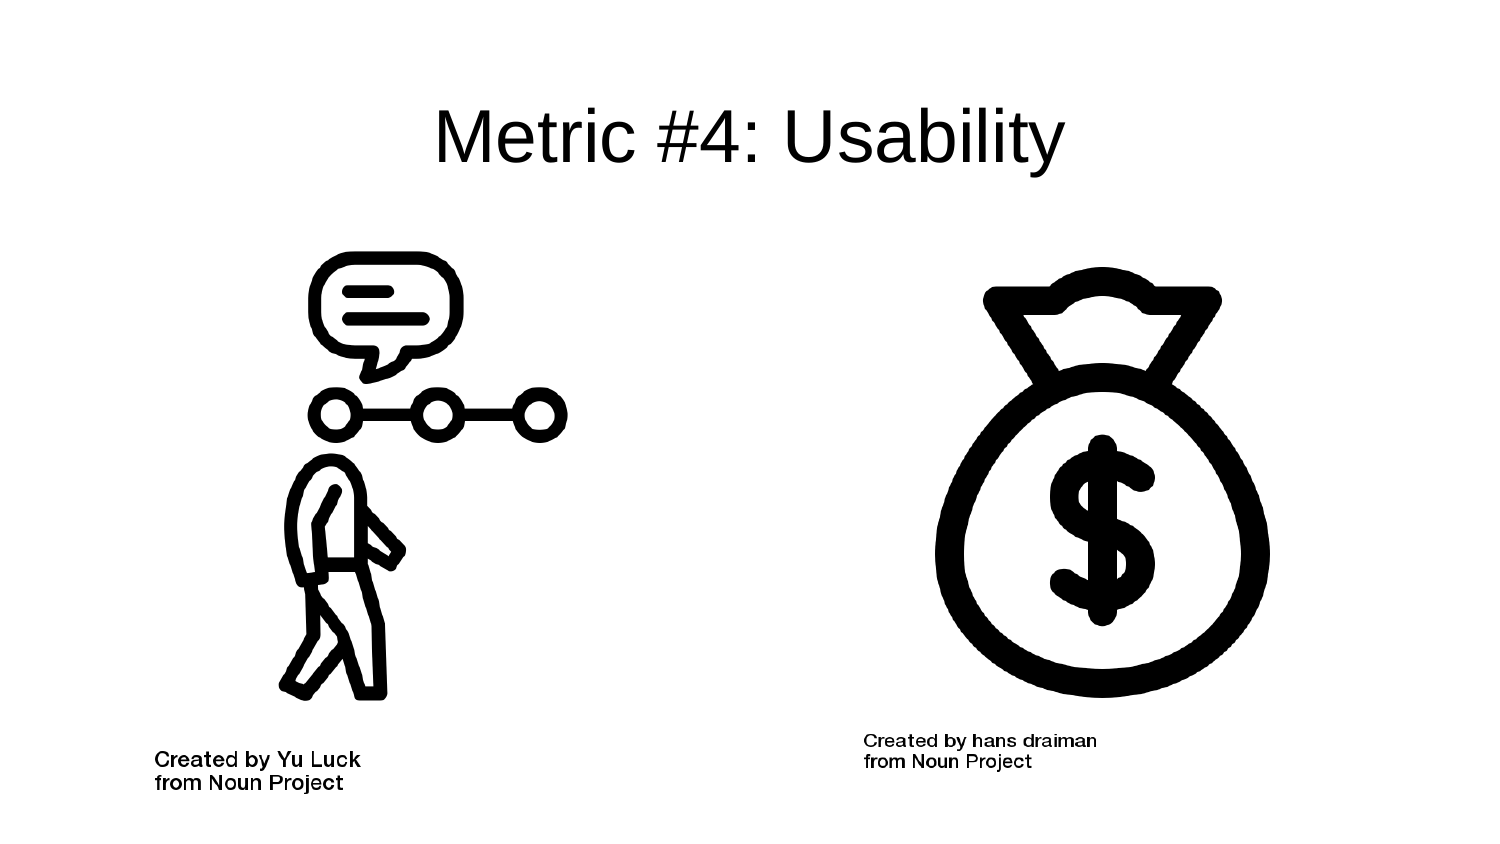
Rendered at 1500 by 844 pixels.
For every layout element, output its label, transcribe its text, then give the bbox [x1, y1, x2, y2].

picture [109, 201, 735, 828]
picture [822, 242, 1381, 801]
title Metric #4: Usability [51, 63, 1449, 202]
